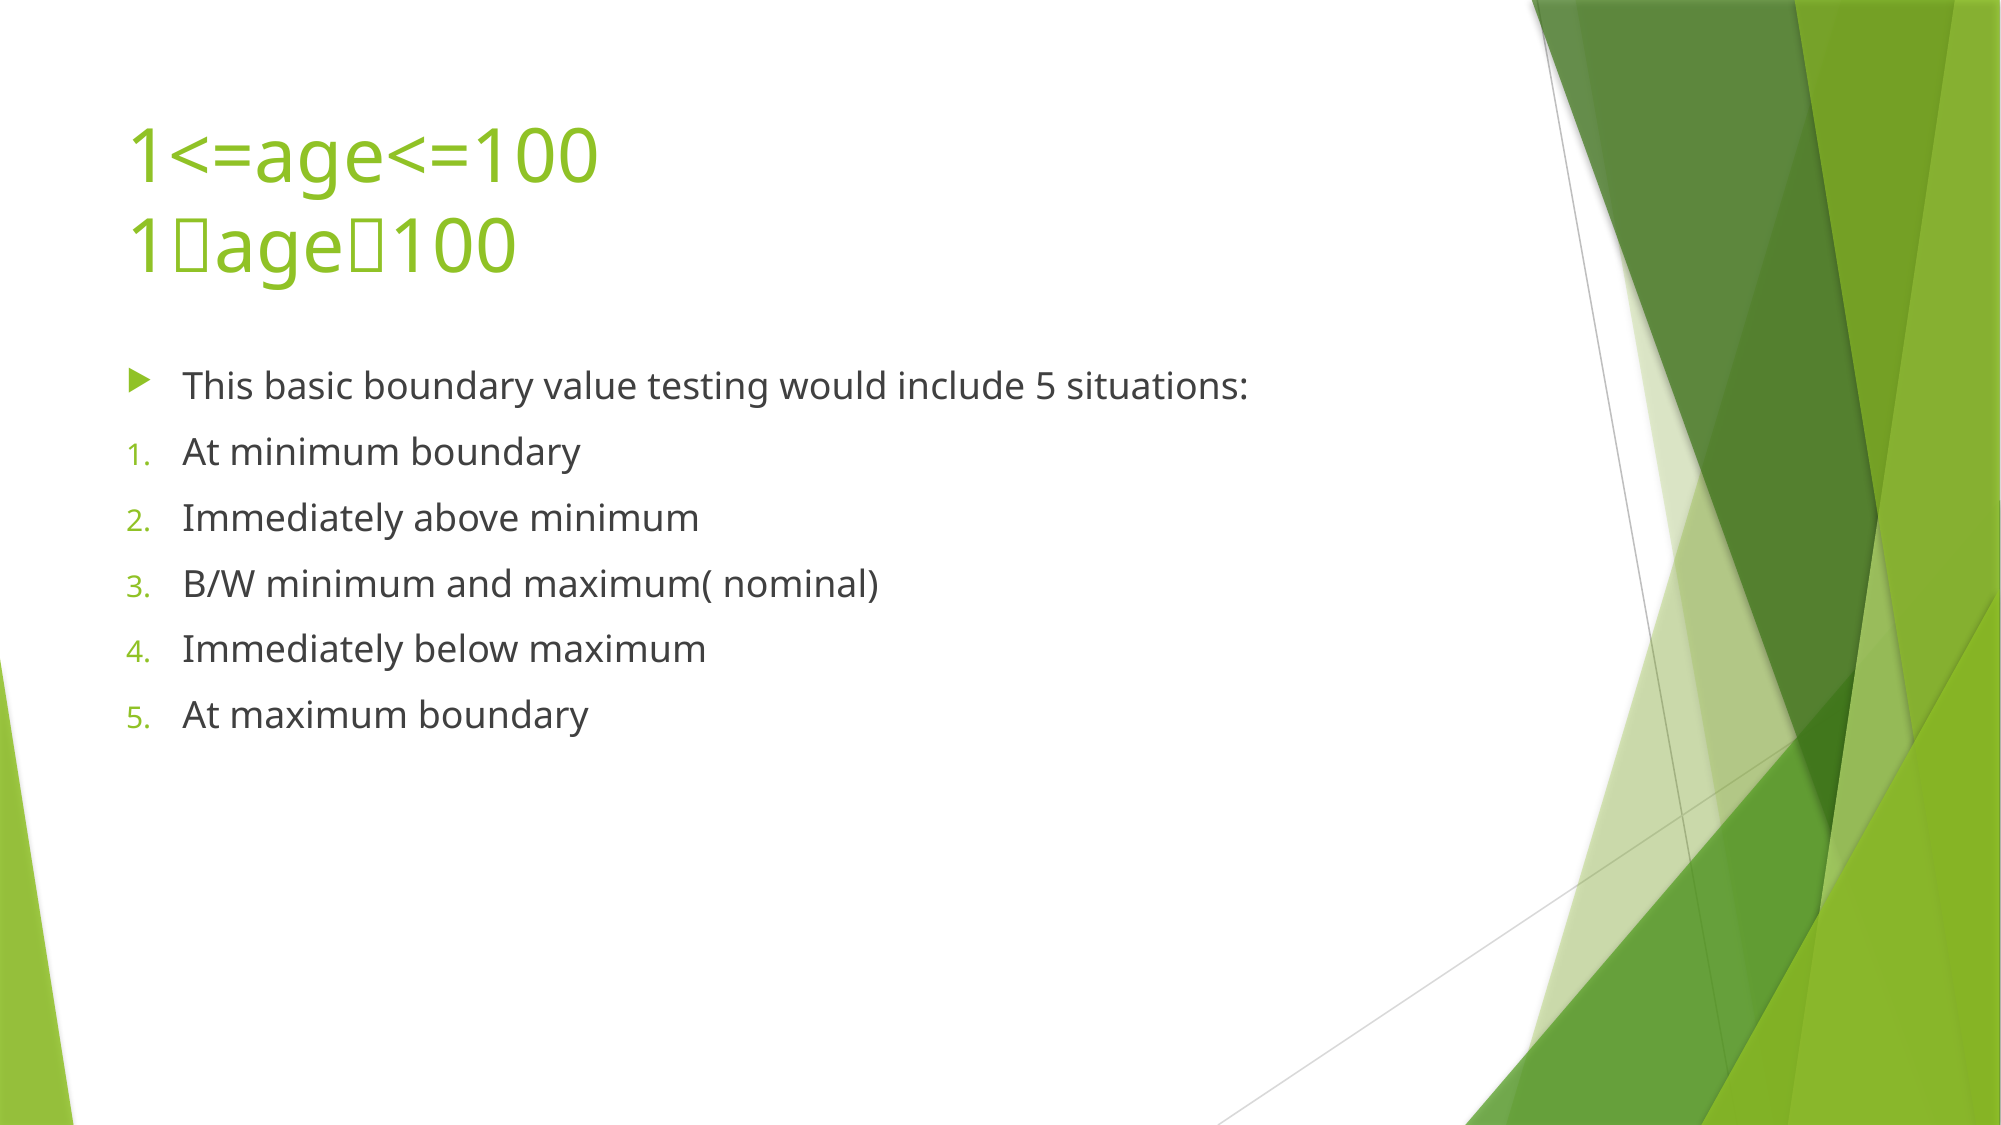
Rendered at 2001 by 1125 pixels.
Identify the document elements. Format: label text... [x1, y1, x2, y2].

list This basic boundary value testing would include 5 situations: At minimum boundary Immediately above minimum B/W minimum and maximum( nominal) Immediately below maximum At maximum boundary [111, 354, 1522, 992]
title 1<=age<=100 1age100 [111, 99, 1522, 317]
